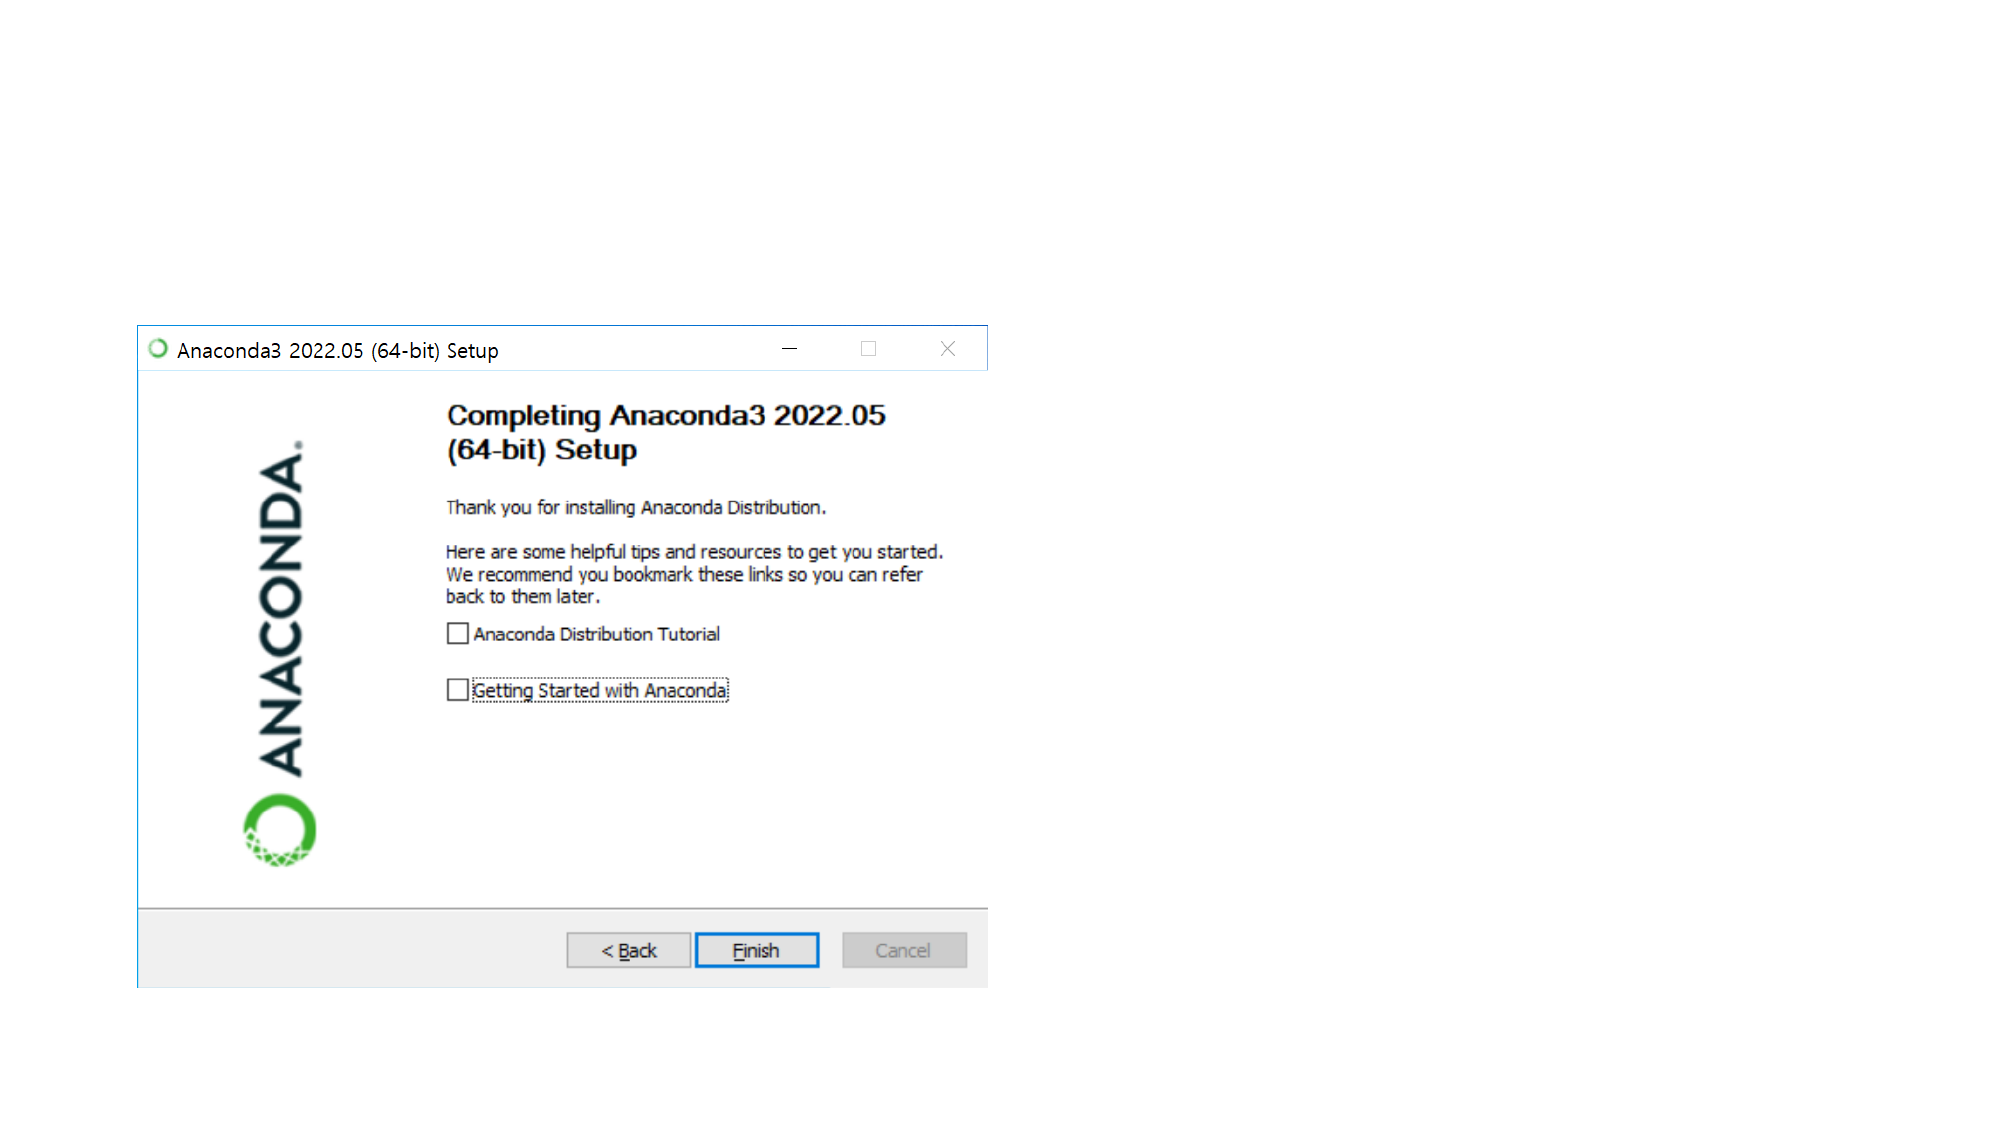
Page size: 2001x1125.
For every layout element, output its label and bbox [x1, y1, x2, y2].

list [137, 325, 988, 988]
